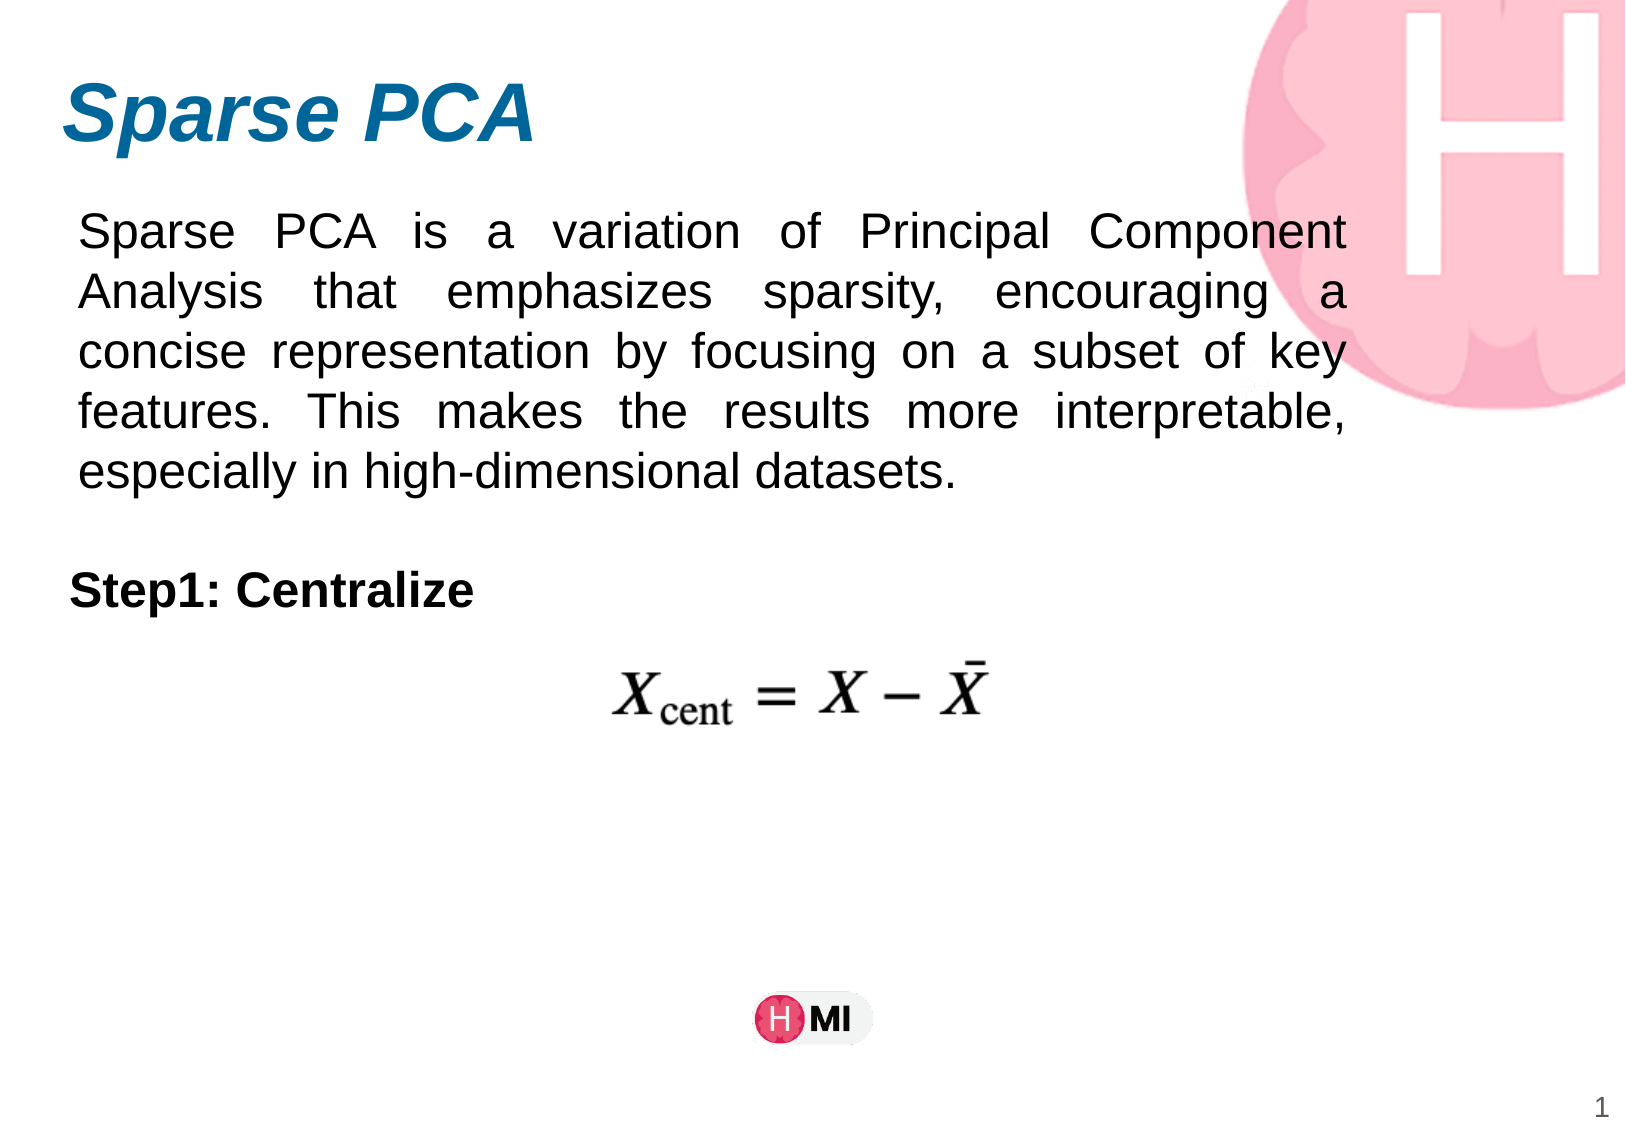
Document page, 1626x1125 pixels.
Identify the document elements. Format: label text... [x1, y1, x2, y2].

text_box Step1: Centralize [54, 550, 868, 626]
title Sparse PCA [62, 57, 1563, 246]
slide_number 13 [1587, 1081, 1617, 1125]
text_box Sparse PCA is a variation of Principal Component Analysis that emphasizes sparsity, encouraging a concise representation by focusing on a subset of key features. This makes the results more interpretable, especially in high-dimensional datasets. [62, 190, 1363, 566]
picture [562, 643, 1014, 751]
picture [750, 989, 875, 1047]
picture [1237, 0, 1625, 421]
